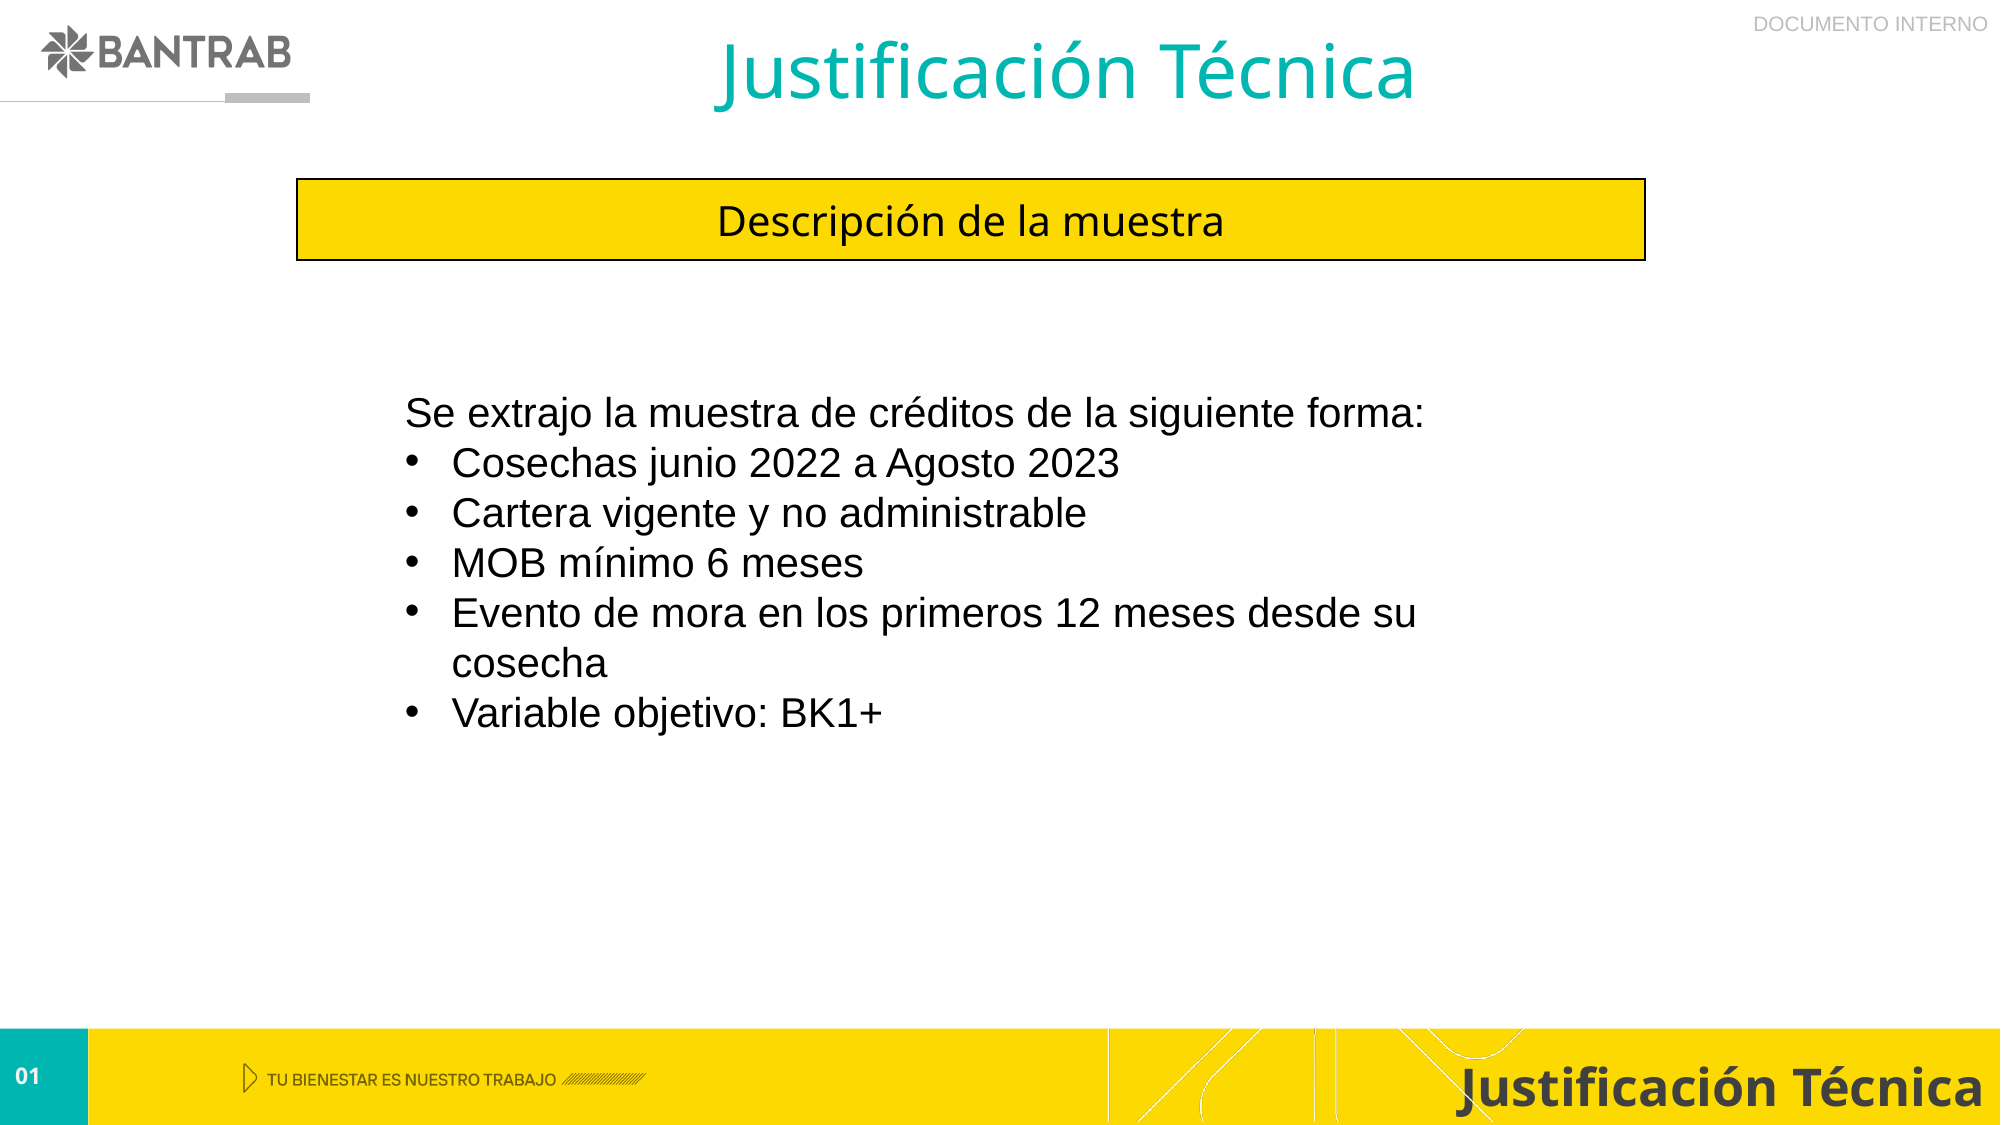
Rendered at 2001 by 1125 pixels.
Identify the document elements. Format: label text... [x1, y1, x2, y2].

text_box 01 [0, 1028, 88, 1125]
picture [235, 1053, 658, 1100]
picture [999, 1028, 1624, 1122]
picture [31, 10, 310, 100]
text_box Descripción de la muestra [296, 178, 1646, 261]
title Justificación Técnica [88, 1028, 2000, 1125]
text_box Se extrajo la muestra de créditos de la siguiente forma: Cosechas junio 2022 a Agosto 2023 Cartera vigente y no administrable MOB mínimo 6 meses Evento de mora en los primeros 12 meses desde su cosecha Variable objetivo: BK1+ [390, 378, 1576, 744]
text_box Justificación Técnica [0, 16, 2000, 121]
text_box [0, 93, 310, 102]
